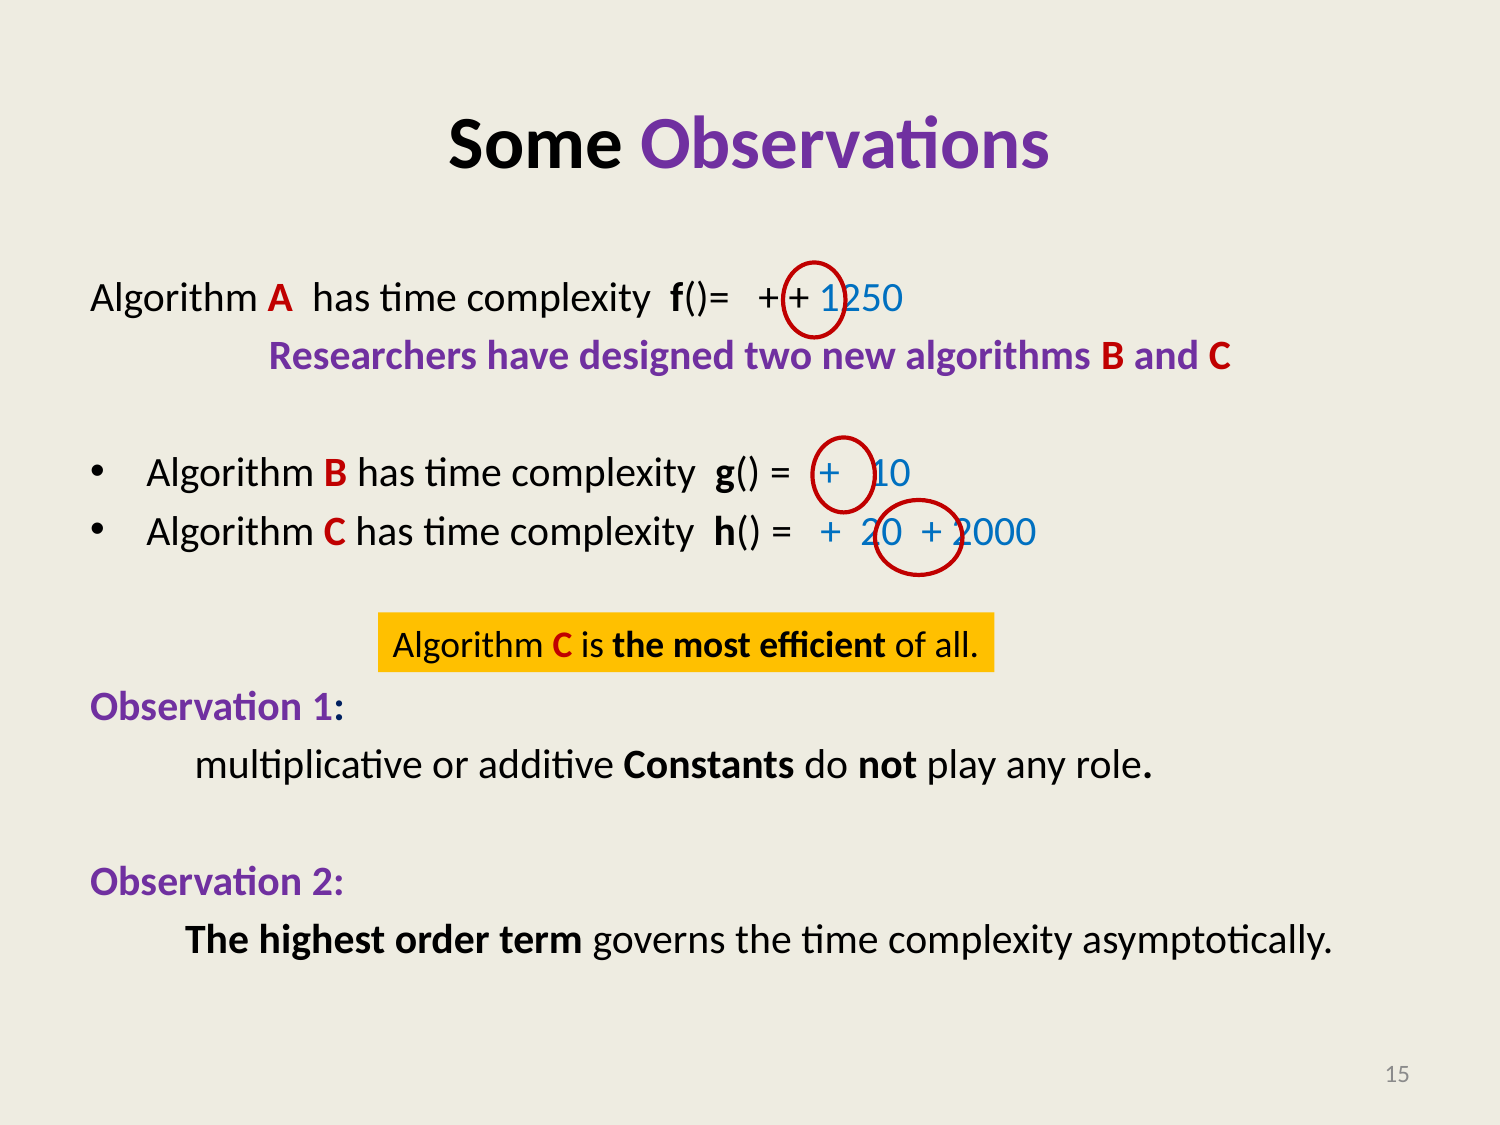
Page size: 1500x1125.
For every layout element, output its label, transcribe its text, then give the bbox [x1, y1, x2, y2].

text_box [872, 497, 965, 578]
text_box Algorithm C is the most efficient of all. [378, 612, 995, 673]
slide_number 15 [1074, 1042, 1425, 1103]
text_box [810, 435, 877, 515]
text_box [780, 260, 848, 340]
title Some Observations [75, 45, 1425, 233]
